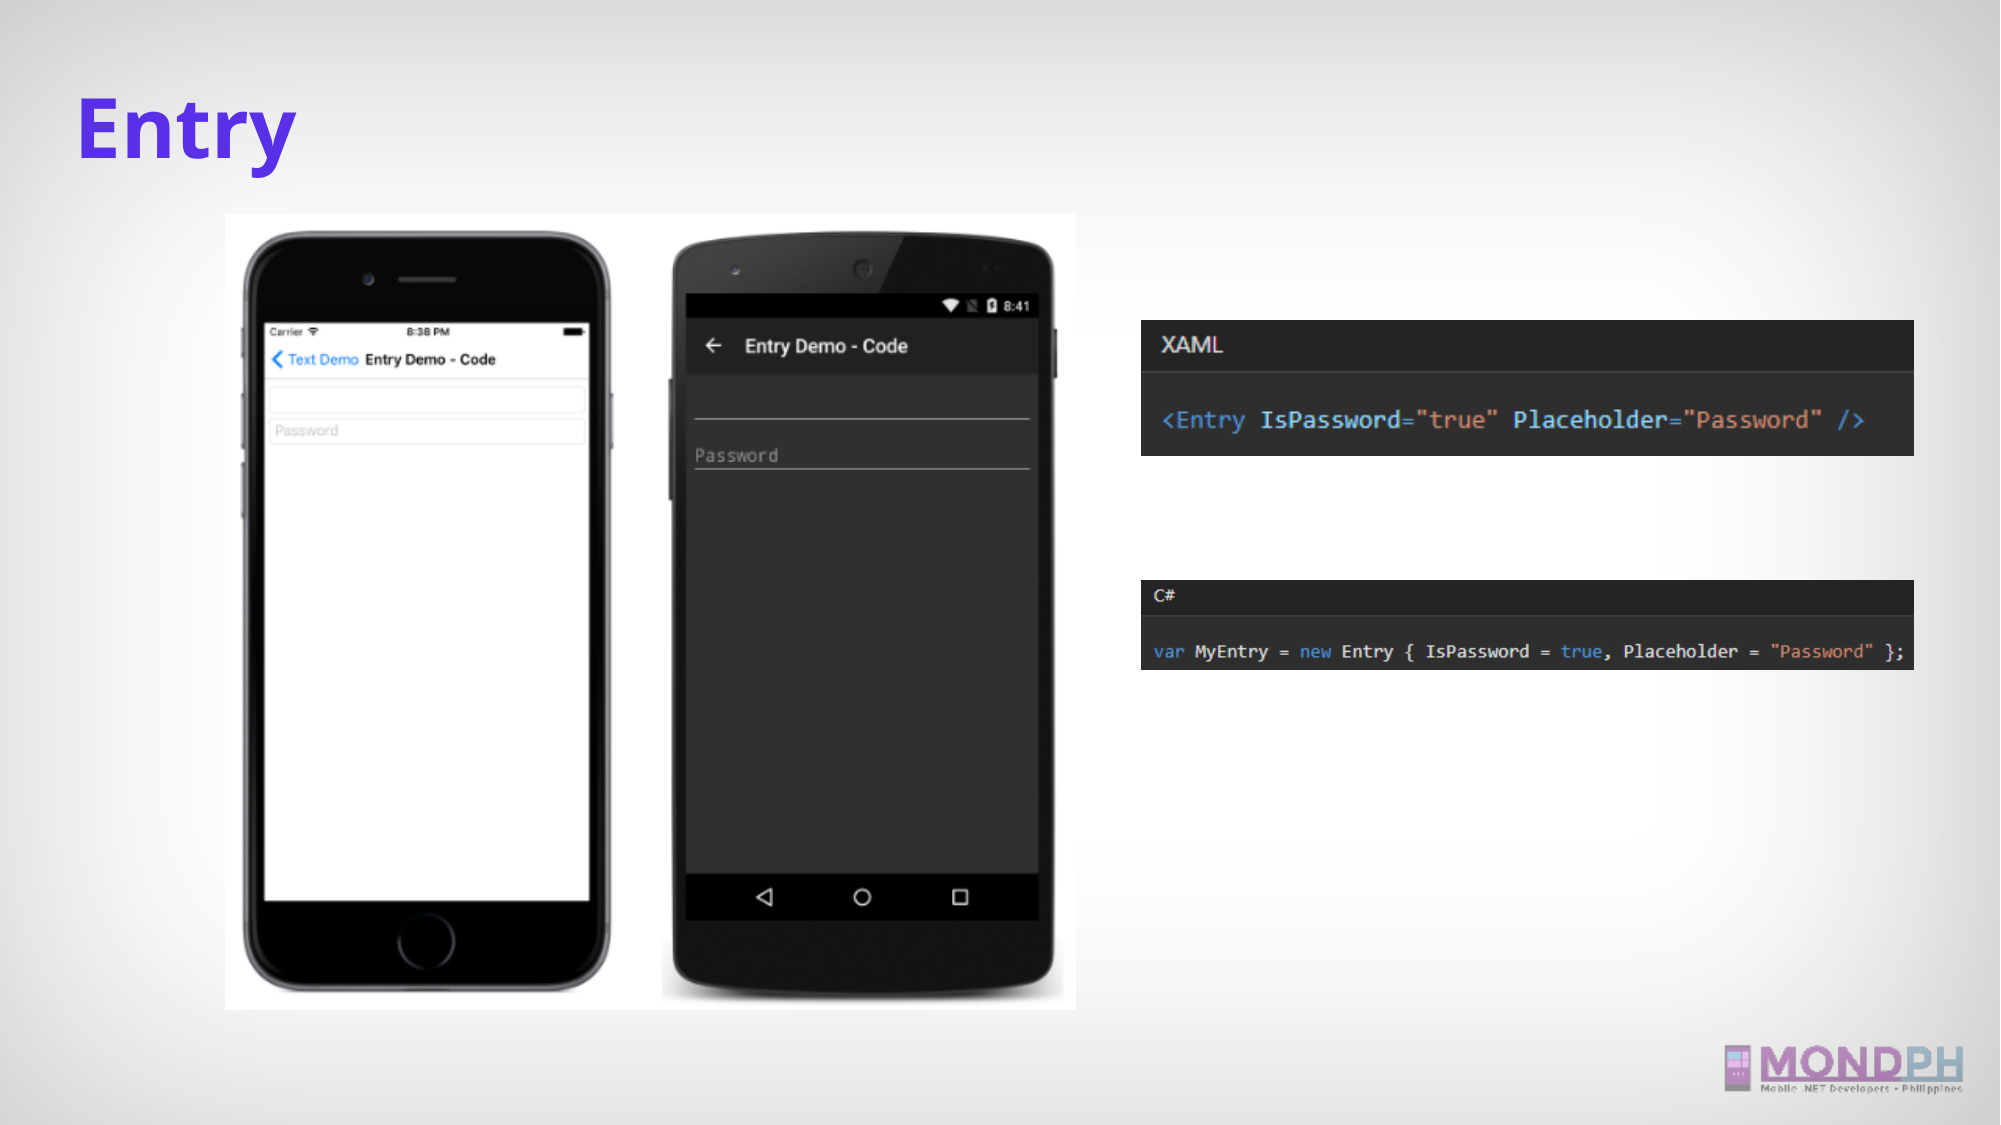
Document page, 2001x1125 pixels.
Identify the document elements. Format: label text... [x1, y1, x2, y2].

text_box Entry [59, 68, 1367, 183]
picture [0, 0, 2000, 1125]
